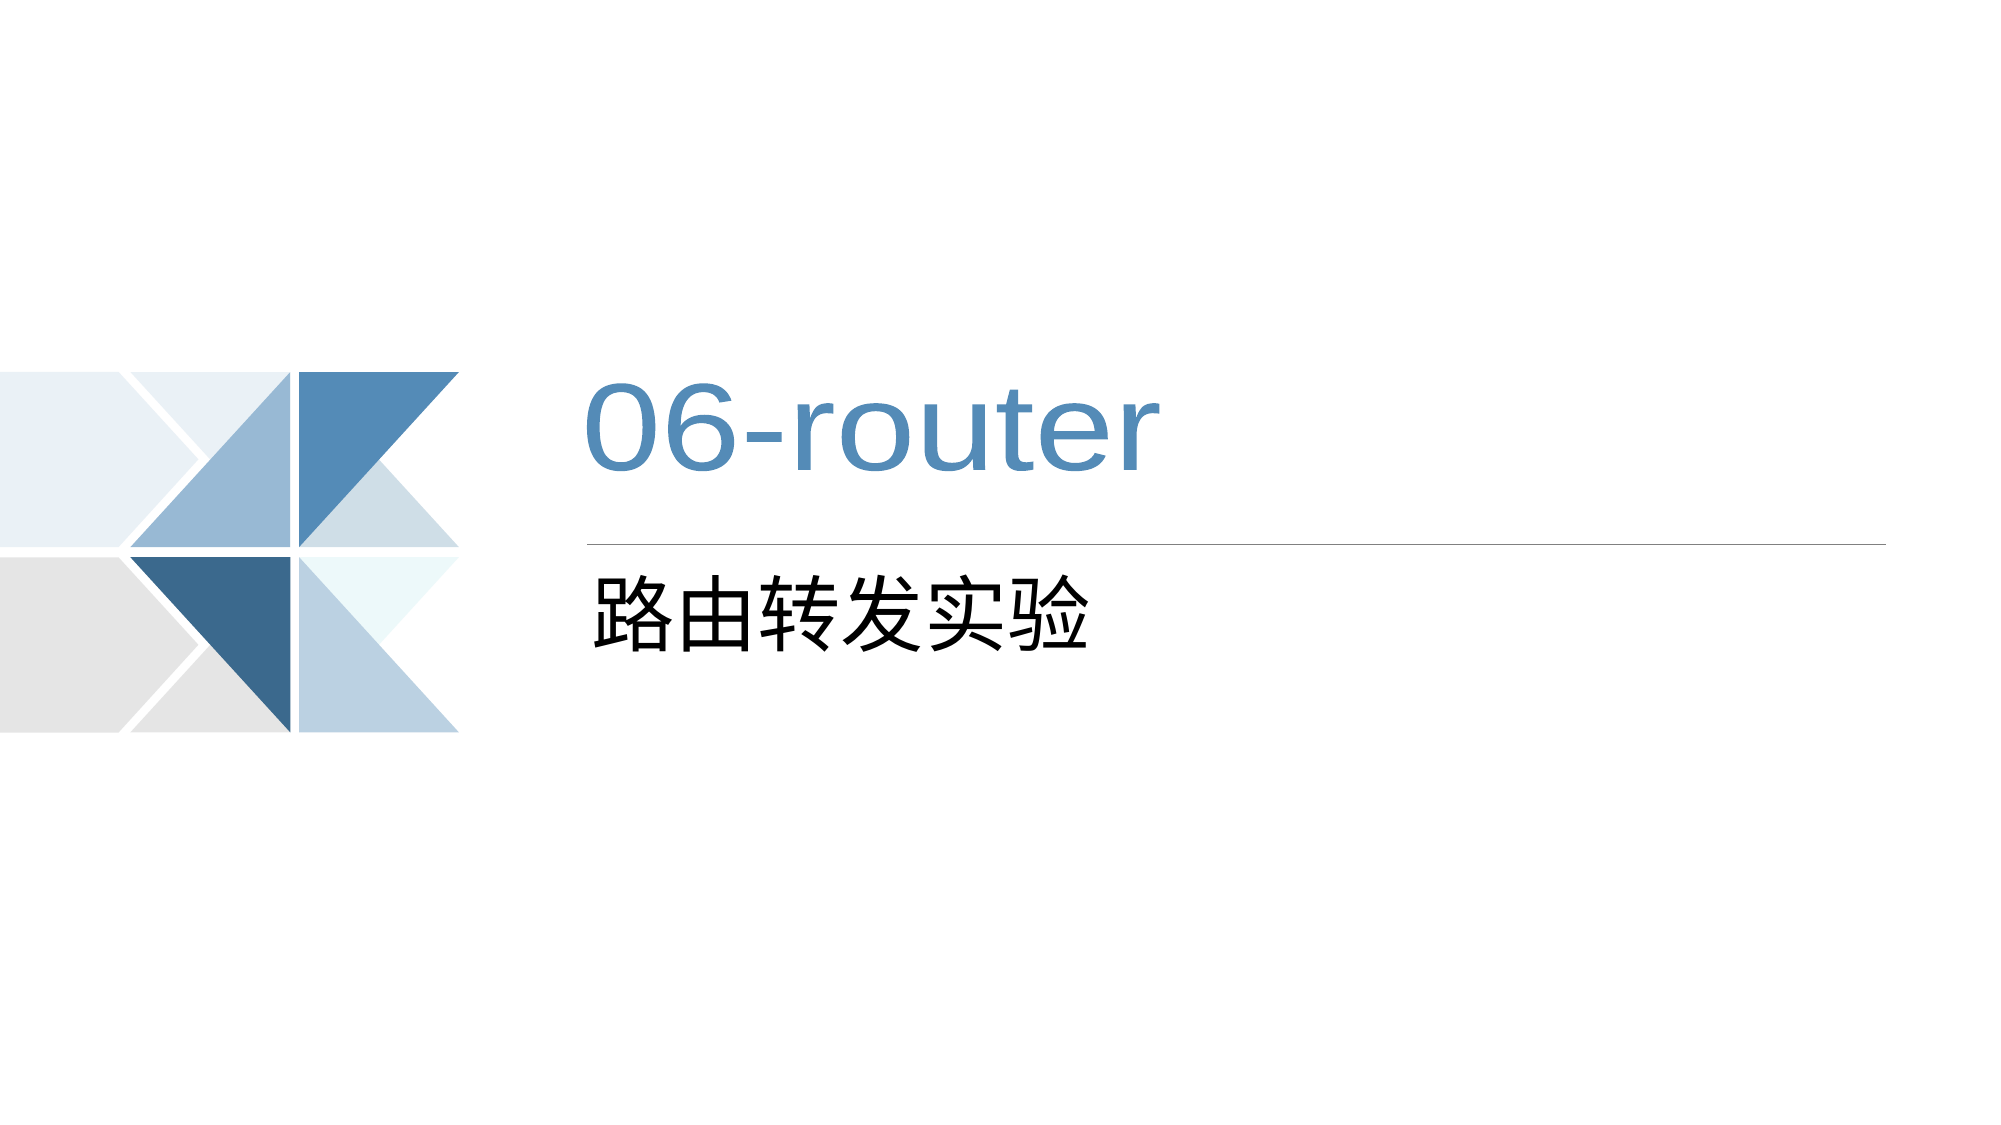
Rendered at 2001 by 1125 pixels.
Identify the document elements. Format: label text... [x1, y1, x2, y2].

list 路由转发实验 [576, 565, 1890, 733]
